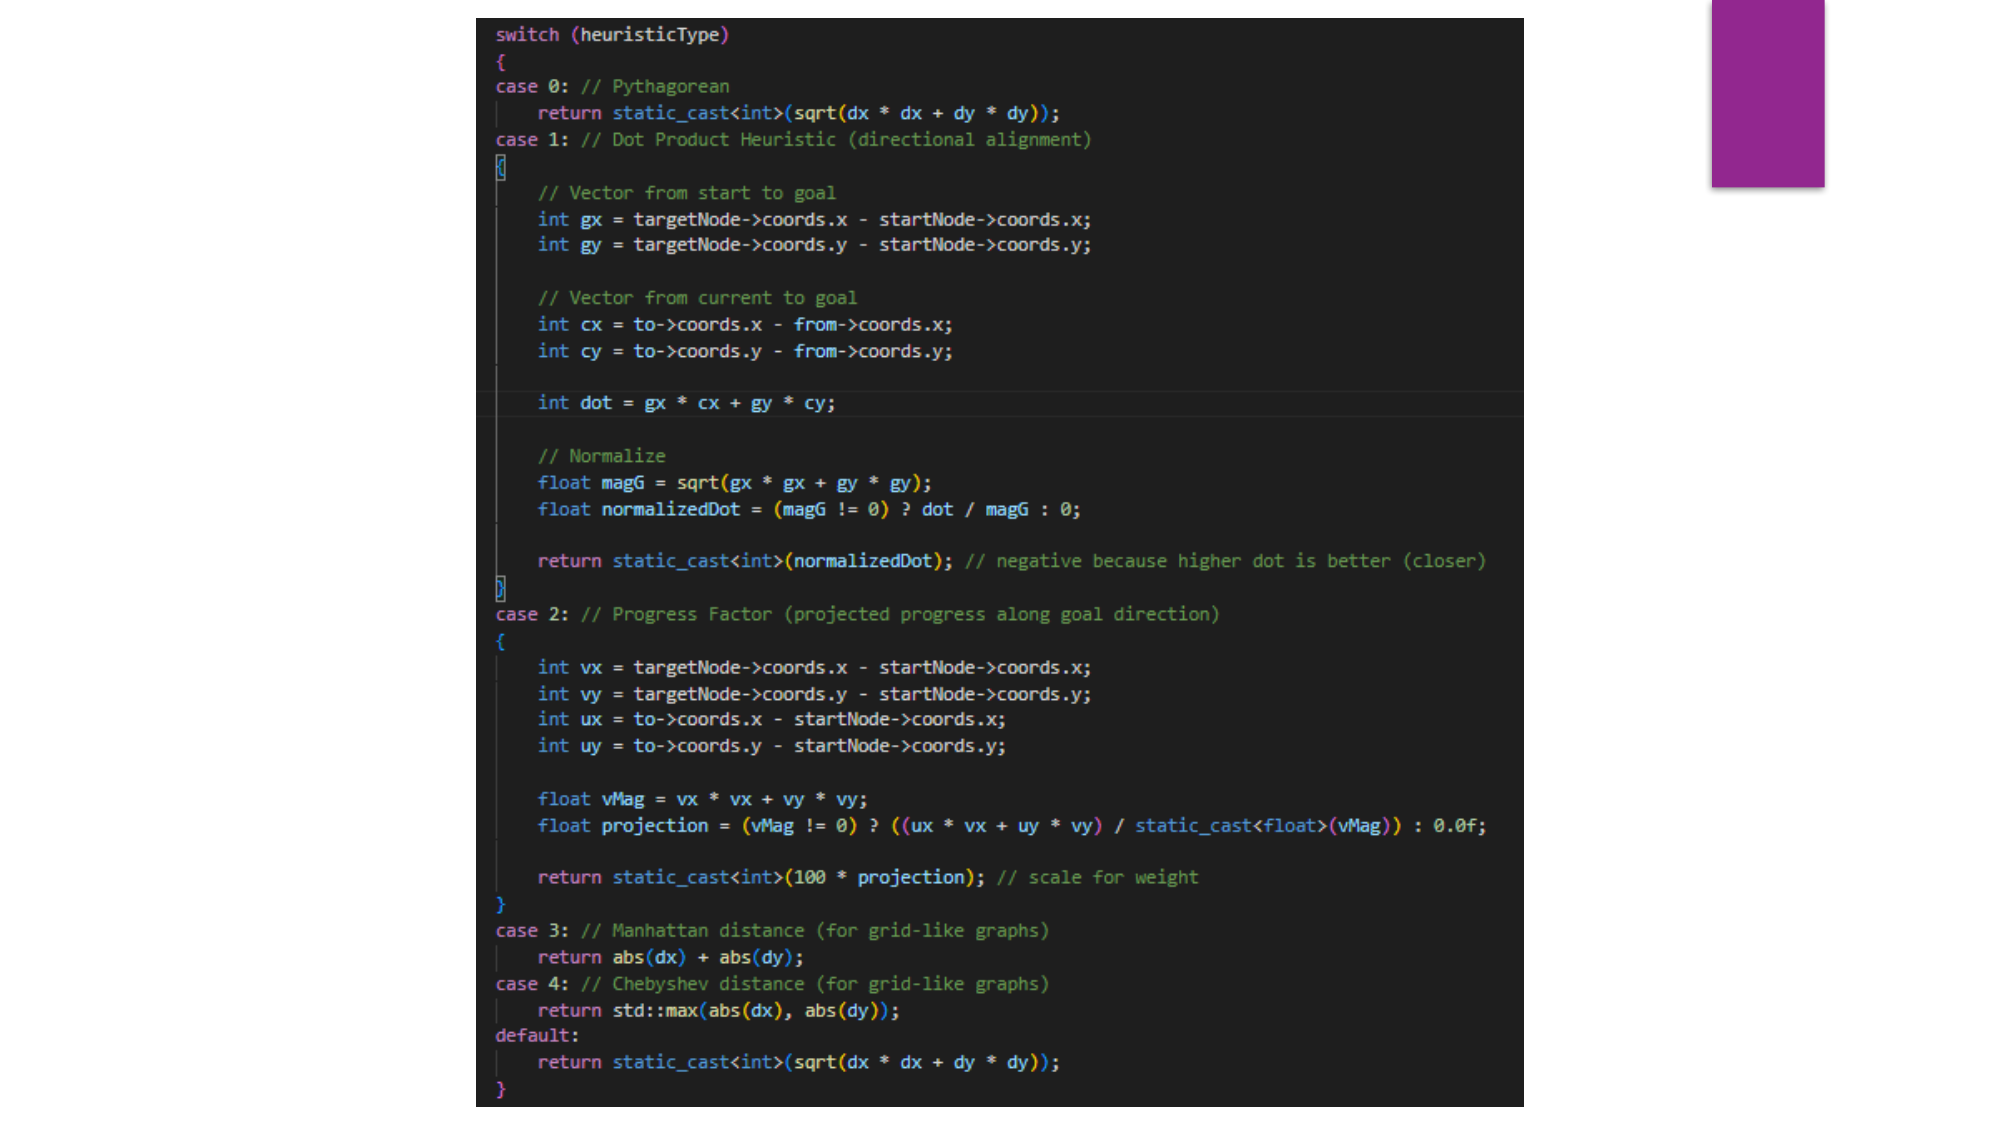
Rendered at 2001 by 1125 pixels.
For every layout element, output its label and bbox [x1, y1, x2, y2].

picture [475, 18, 1524, 1107]
